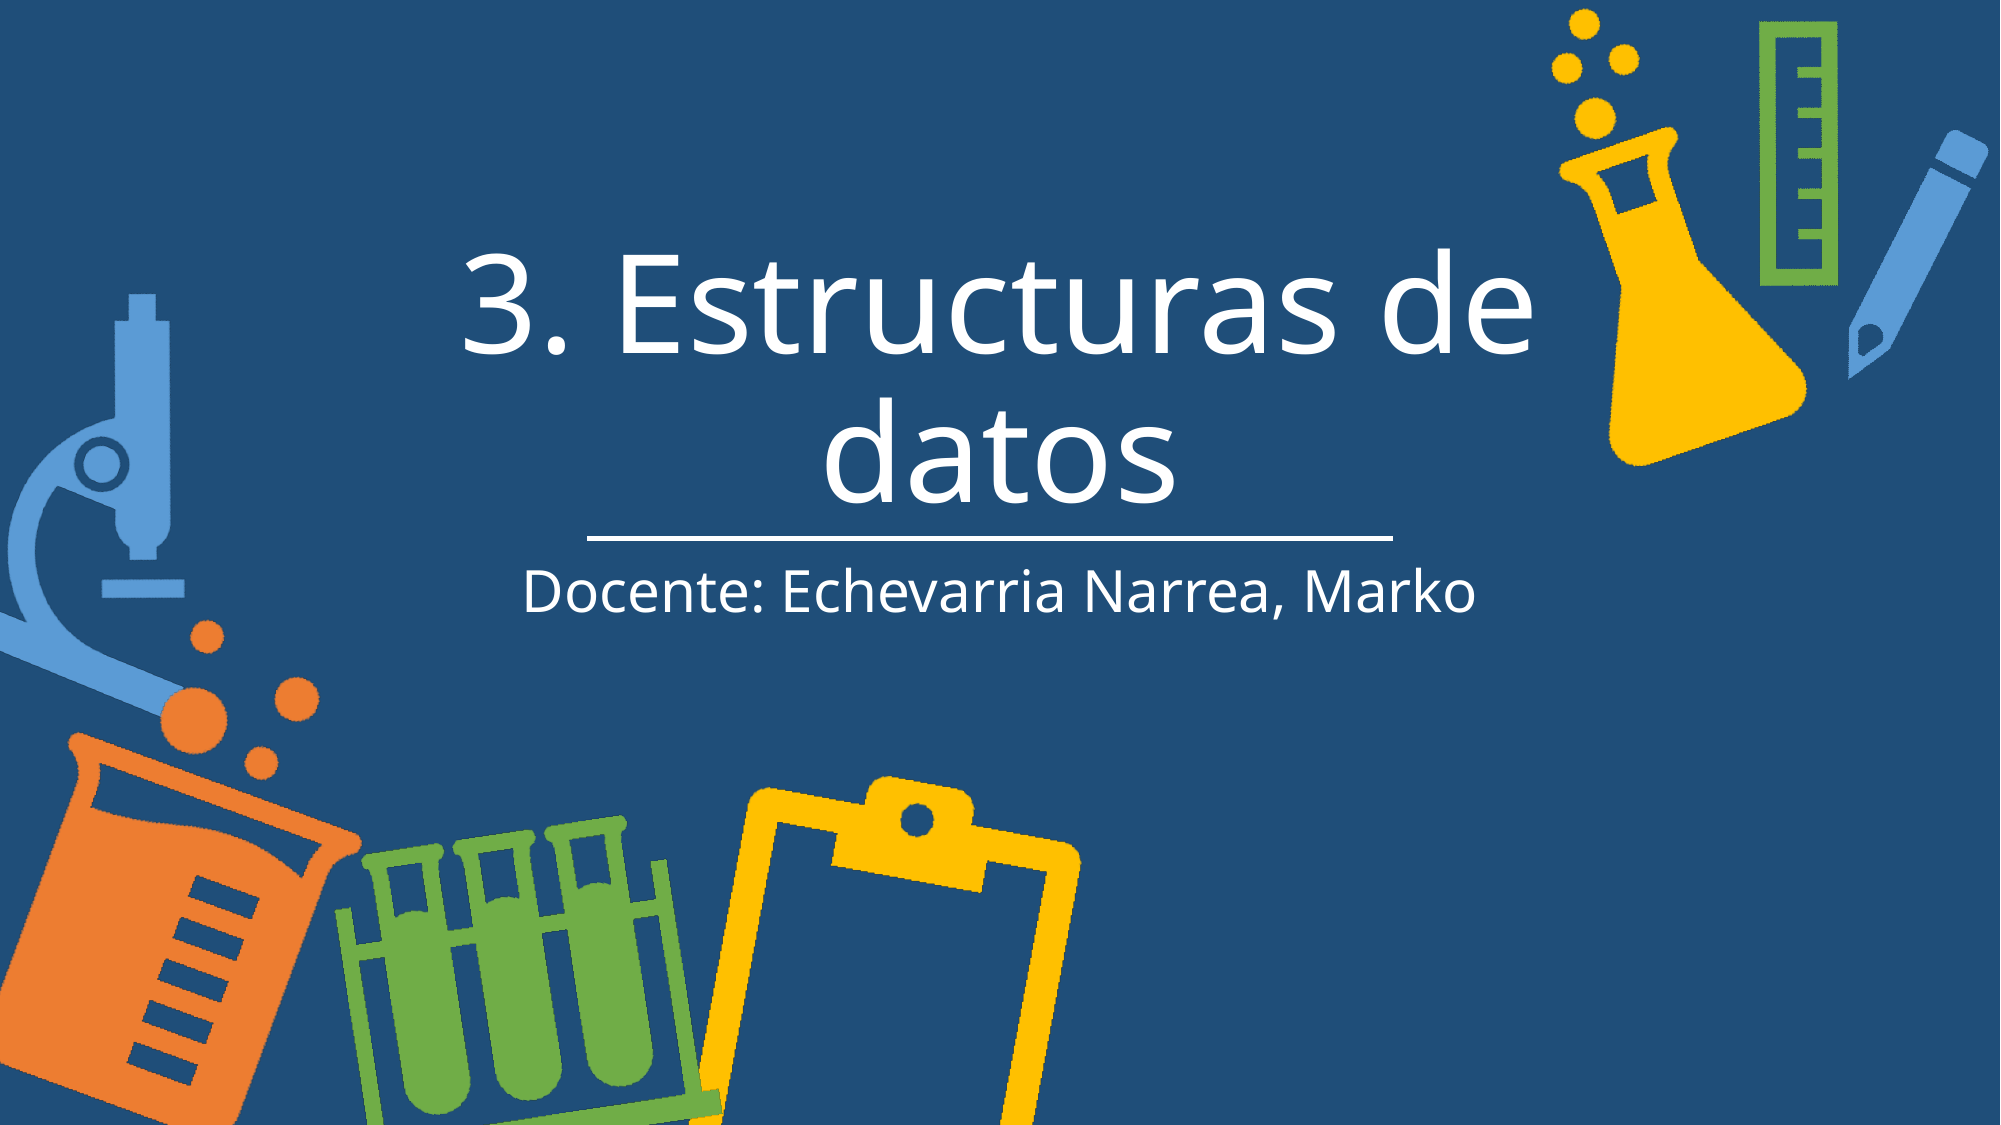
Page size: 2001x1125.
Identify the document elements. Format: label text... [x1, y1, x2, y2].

picture [0, 207, 1183, 1125]
picture [1360, 0, 2001, 487]
subtitle Docente: Echevarria Narrea, Marko [407, 554, 1593, 826]
title 3. Estructuras de datos [351, 65, 1649, 540]
